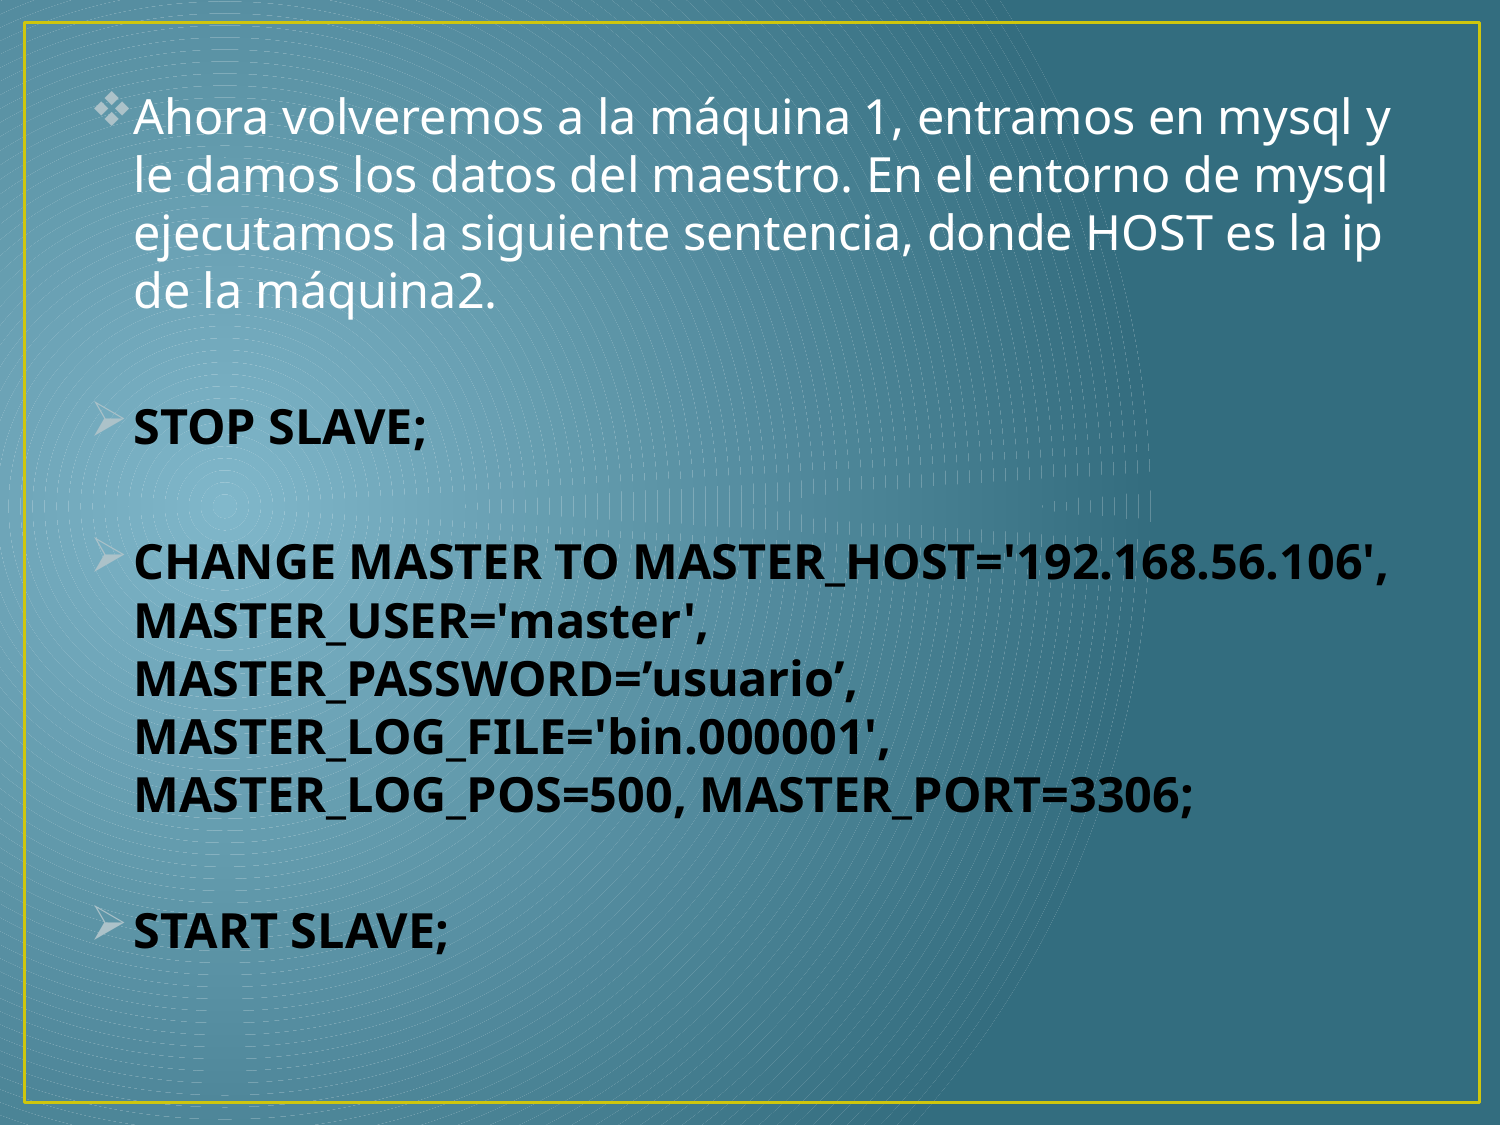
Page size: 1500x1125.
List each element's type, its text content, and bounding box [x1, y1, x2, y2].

list Ahora volveremos a la máquina 1, entramos en mysql y le damos los datos del maestro. En el entorno de mysql ejecutamos la siguiente sentencia, donde HOST es la ip de la máquina2. STOP SLAVE; CHANGE MASTER TO MASTER_HOST='192.168.56.106', MASTER_USER='master', MASTER_PASSWORD=’usuario’, MASTER_LOG_FILE='bin.000001', MASTER_LOG_POS=500, MASTER_PORT=3306; START SLAVE; [75, 78, 1425, 1005]
